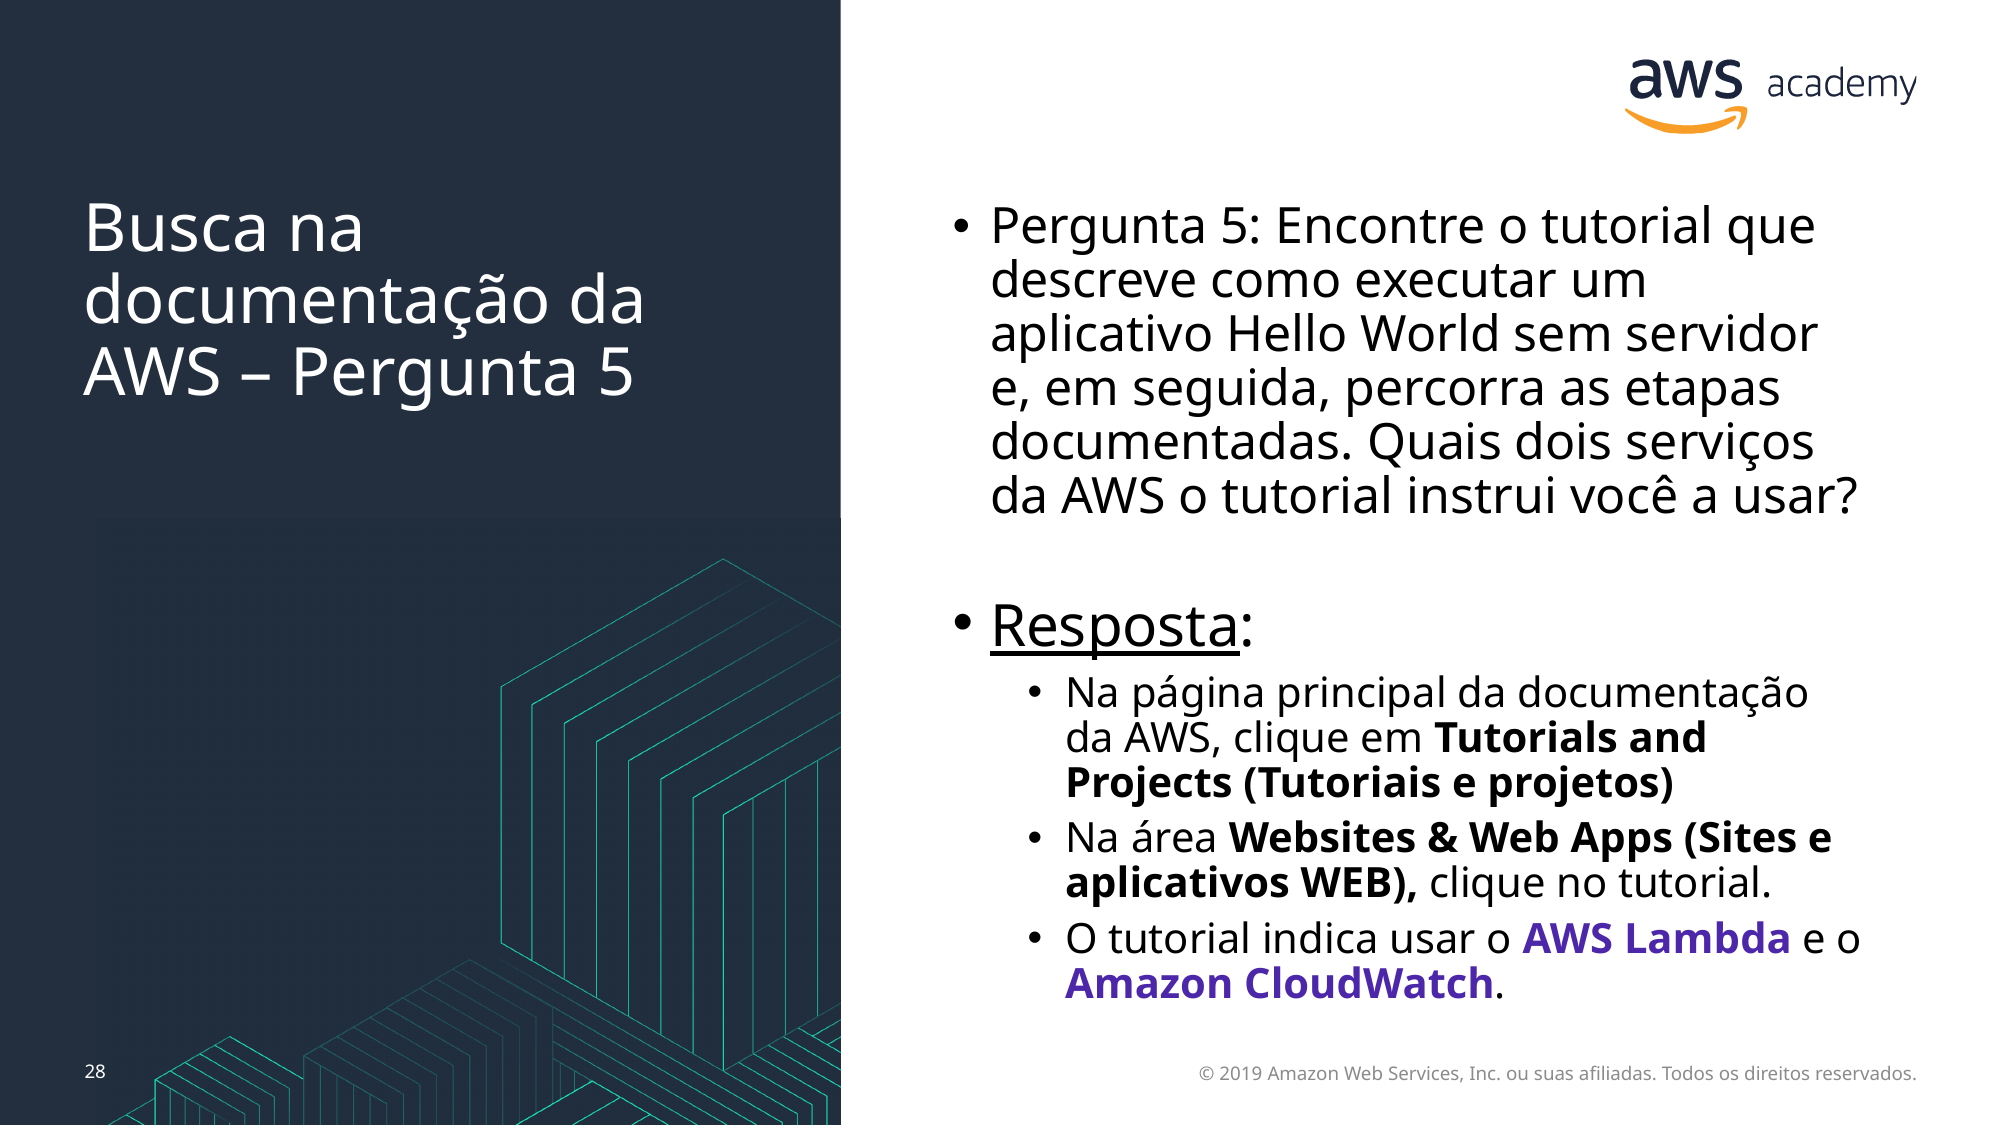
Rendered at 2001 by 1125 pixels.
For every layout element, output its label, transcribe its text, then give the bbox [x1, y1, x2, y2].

footer © 2019 Amazon Web Services, Inc. ou suas afiliadas. Todos os direitos reservados. [1167, 1042, 1932, 1103]
slide_number 28 [69, 1042, 520, 1103]
picture [1625, 59, 1917, 134]
list Pergunta 5: Encontre o tutorial que descreve como executar um aplicativo Hello World sem servidor e, em seguida, percorra as etapas documentadas. Quais dois serviços da AWS o tutorial instrui você a usar? Resposta: Na página principal da documentação da AWS, clique em Tutorials and Projects (Tutoriais e projetos) Na área Websites & Web Apps (Sites e aplicativos WEB), clique no tutorial. O tutorial indica usar o AWS Lambda e o Amazon CloudWatch. [937, 193, 1884, 984]
title Busca na documentação da AWS – Pergunta 5 [68, 193, 769, 411]
picture [96, 518, 841, 1125]
